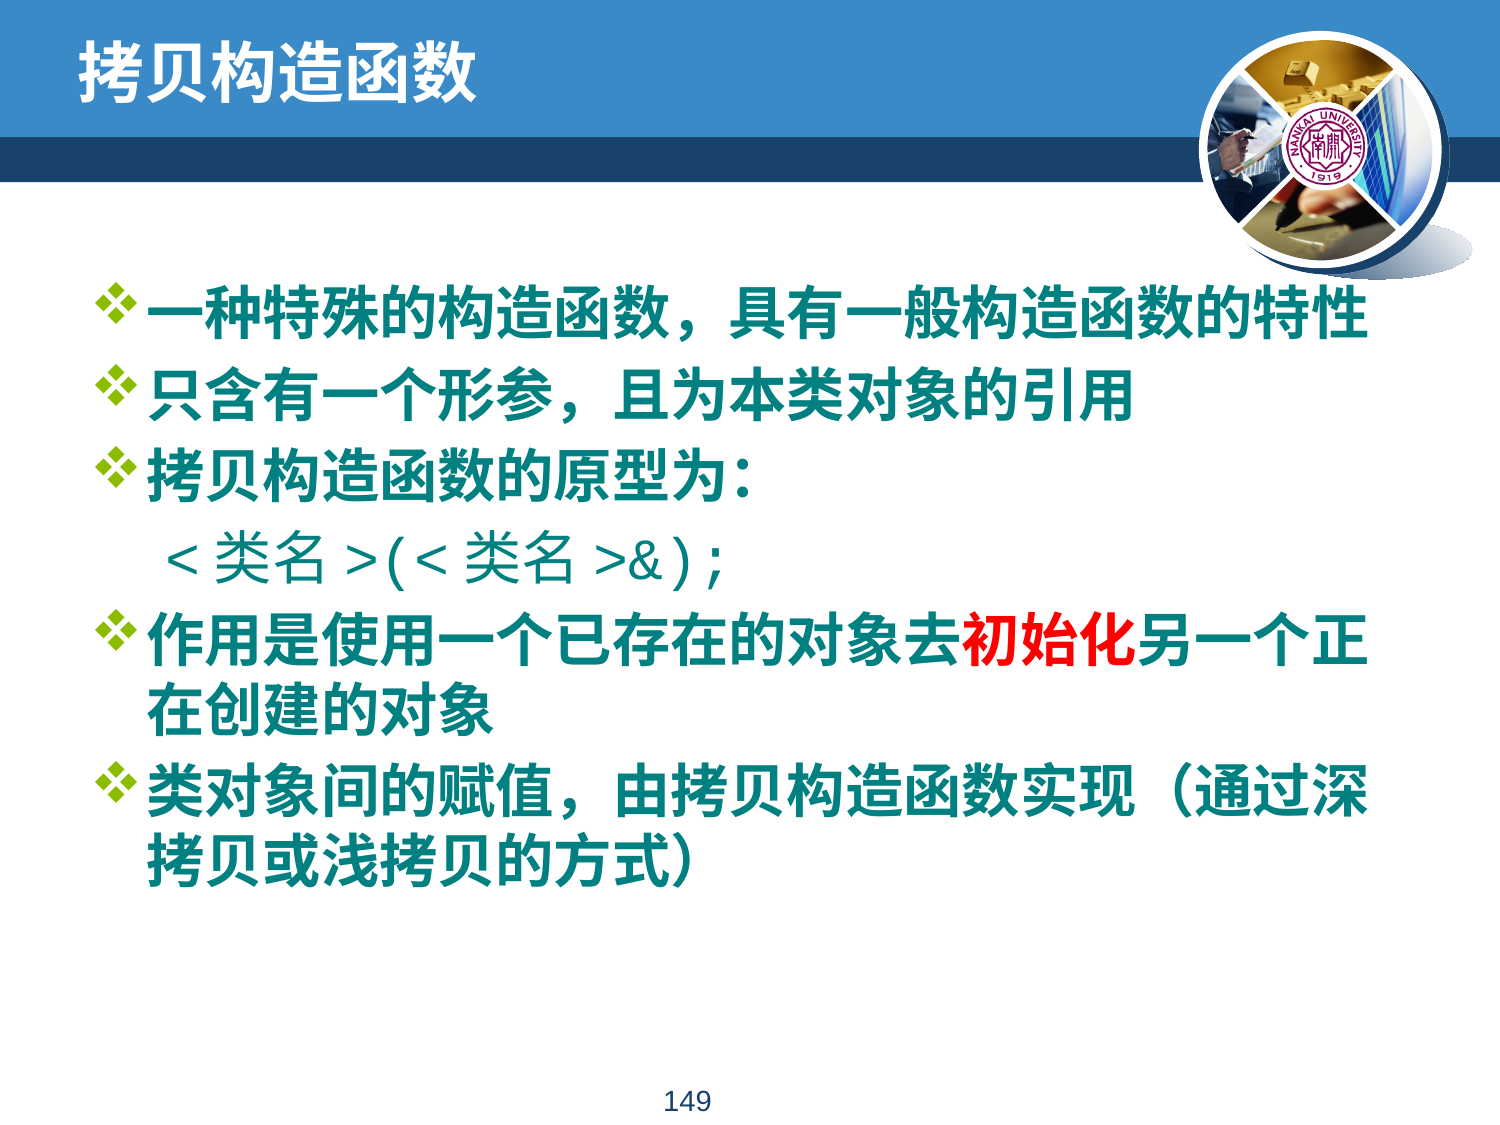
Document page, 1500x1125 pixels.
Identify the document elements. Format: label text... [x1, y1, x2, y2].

title 拷贝构造函数 [62, 24, 1275, 118]
picture [1207, 40, 1433, 261]
list 一种特殊的构造函数，具有一般构造函数的特性 只含有一个形参，且为本类对象的引用 拷贝构造函数的原型为： <类名>(<类名>&); 作用是使用一个已存在的对象去初始化另一个正在创建的对象 类对象间的赋值，由拷贝构造函数实现（通过深拷贝或浅拷贝的方式） [75, 268, 1425, 1012]
slide_number 148 [512, 1074, 863, 1114]
